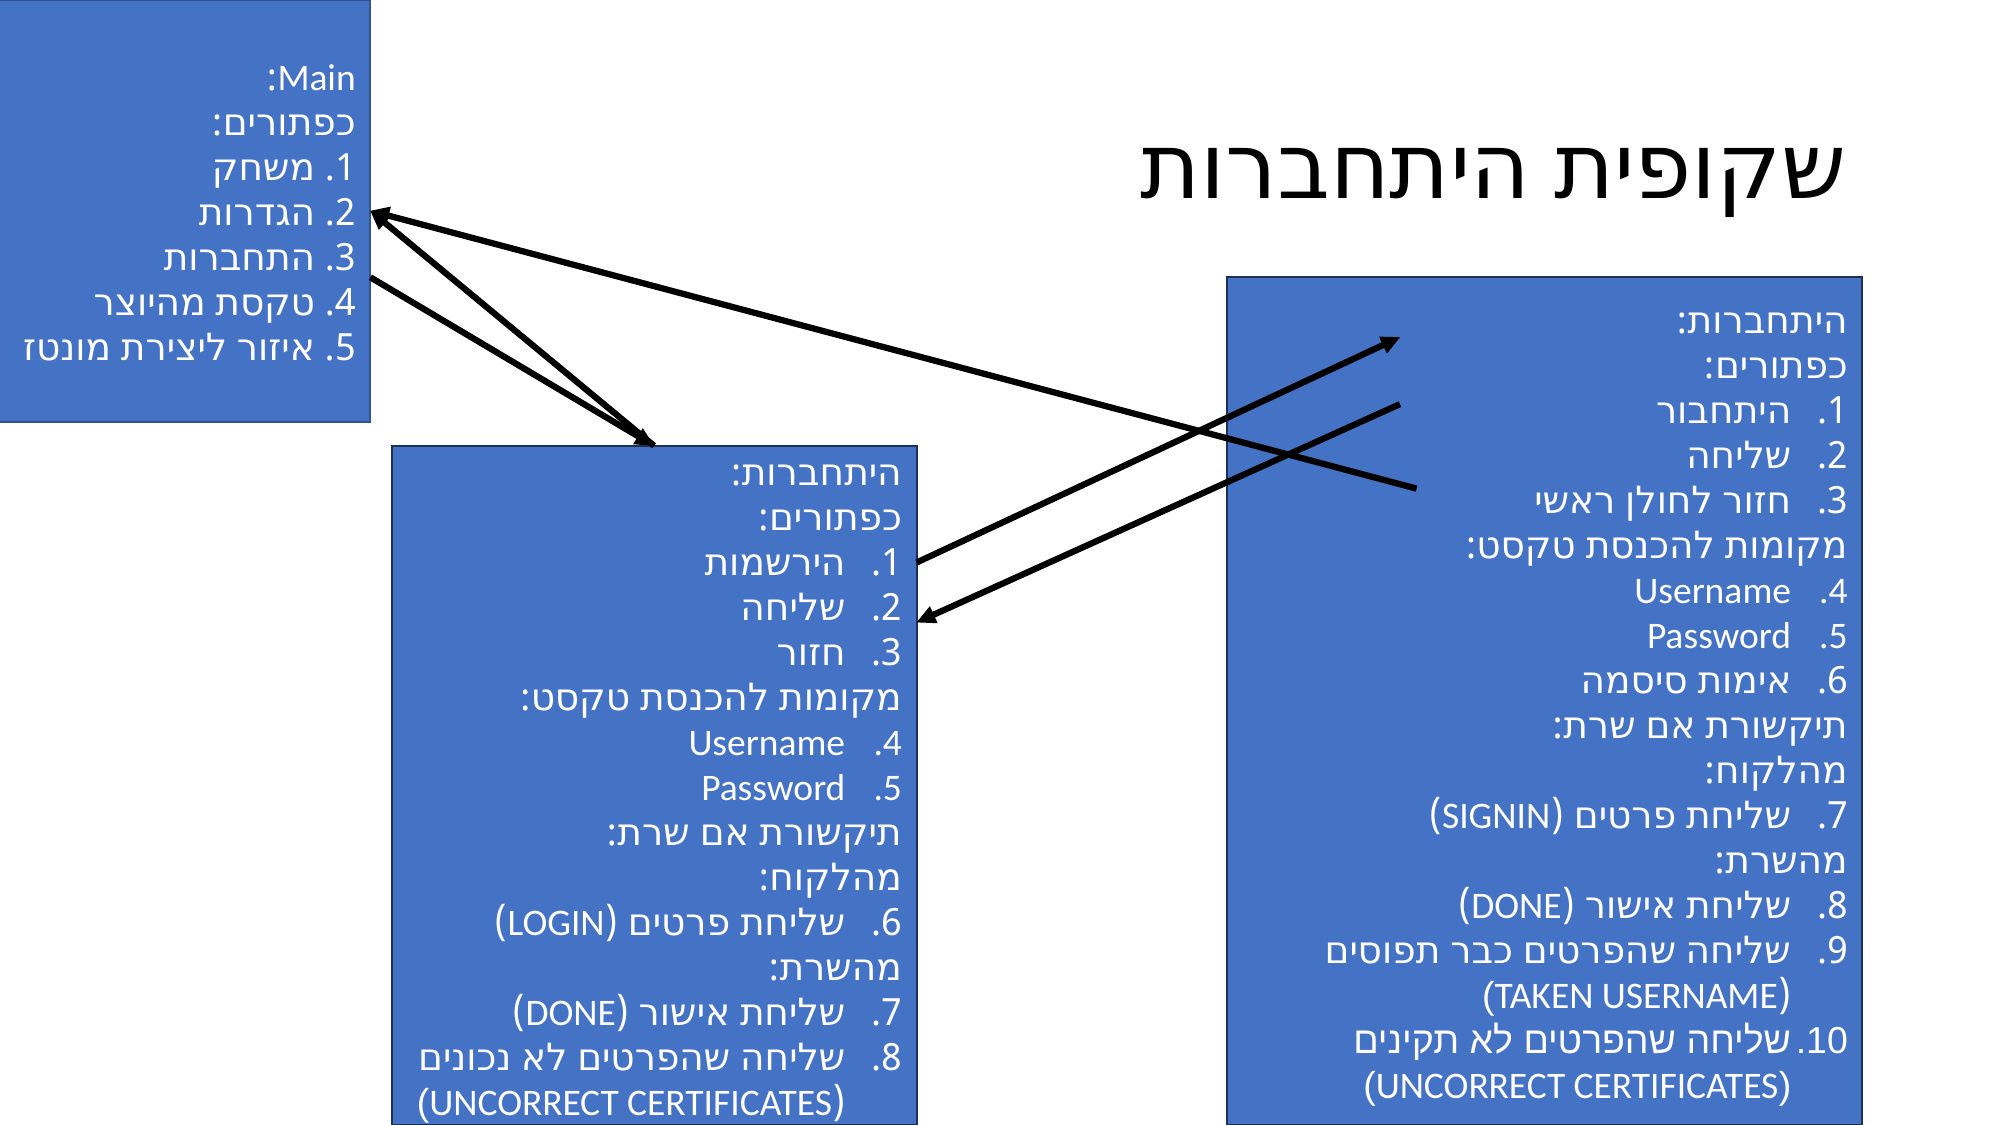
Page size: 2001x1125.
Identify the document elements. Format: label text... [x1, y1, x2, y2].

title שקופית היתחברות [371, 59, 1863, 276]
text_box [370, 210, 655, 446]
text_box היתחברות: כפתורים: היתחבור שליחה חזור לחולן ראשי מקומות להכנסת טקסט: Username Password אימות סיסמה תיקשורת אם שרת: מהלקוח: שליחת פרטים (SIGNIN) מהשרת: שליחת אישור (DONE) שליחה שהפרטים כבר תפוסים (TAKEN USERNAME) שליחה שהפרטים לא תקינים (UNCORRECT CERTIFICATES) [1226, 276, 1863, 1125]
text_box Main: כפתורים: 1. משחק 2. הגדרות 3. התחברות 4. טקסת מהיוצר 5. איזור ליצירת מונטז [0, 0, 371, 423]
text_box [370, 210, 1417, 489]
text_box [916, 489, 1400, 623]
text_box היתחברות: כפתורים: הירשמות שליחה חזור מקומות להכנסת טקסט: Username Password תיקשורת אם שרת: מהלקוח: שליחת פרטים (LOGIN) מהשרת: שליחת אישור (DONE) שליחה שהפרטים לא נכונים (UNCORRECT CERTIFICATES) [391, 489, 918, 1125]
